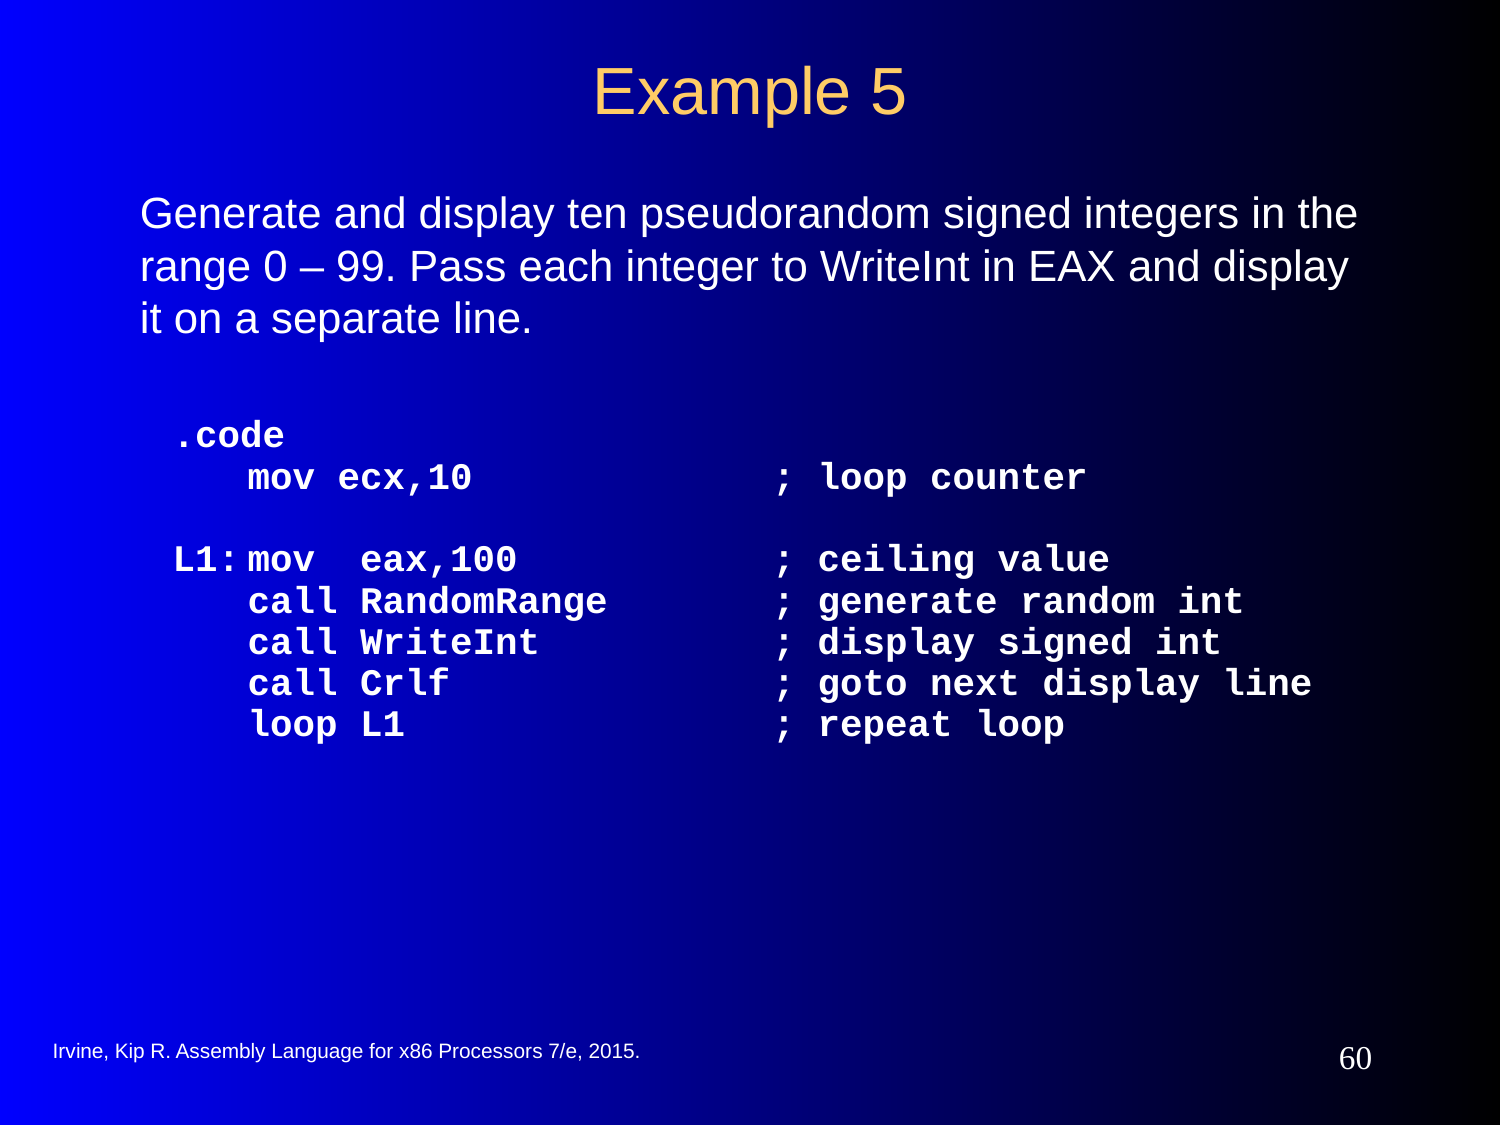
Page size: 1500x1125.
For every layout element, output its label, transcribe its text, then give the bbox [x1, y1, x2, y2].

text_box .code mov ecx,10 ; loop counter L1: mov eax,100 ; ceiling value call RandomRange ; generate random int call WriteInt ; display signed int call Crlf ; goto next display line loop L1 ; repeat loop [150, 399, 1375, 813]
title Example 5 [112, 37, 1388, 138]
slide_number 60 [1224, 1025, 1388, 1088]
text_box Generate and display ten pseudorandom signed integers in the range 0 – 99. Pass each integer to WriteInt in EAX and display it on a separate line. [124, 162, 1388, 365]
footer Irvine, Kip R. Assembly Language for x86 Processors 7/e, 2015. [37, 1025, 825, 1075]
